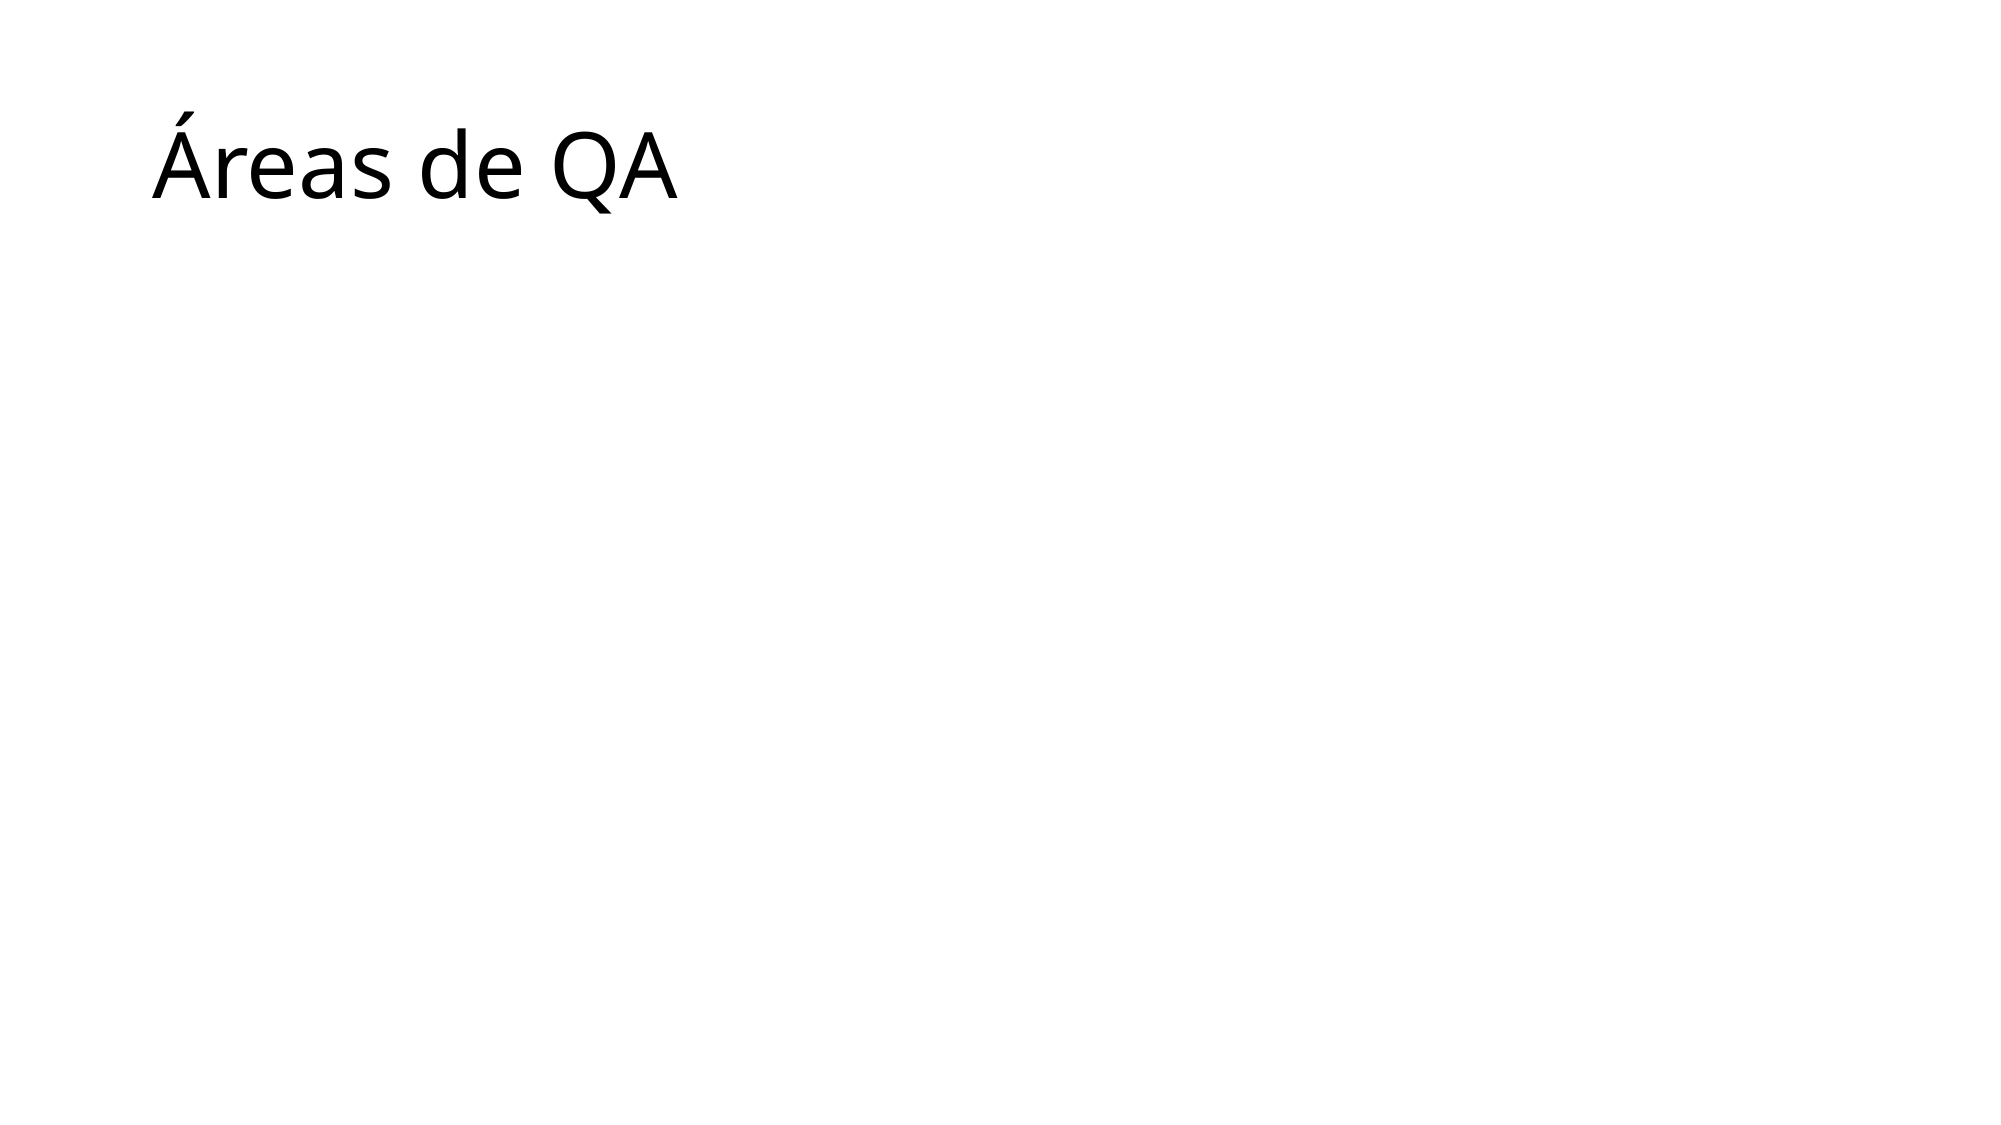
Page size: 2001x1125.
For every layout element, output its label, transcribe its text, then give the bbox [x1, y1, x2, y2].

title Áreas de QA [137, 59, 1863, 278]
